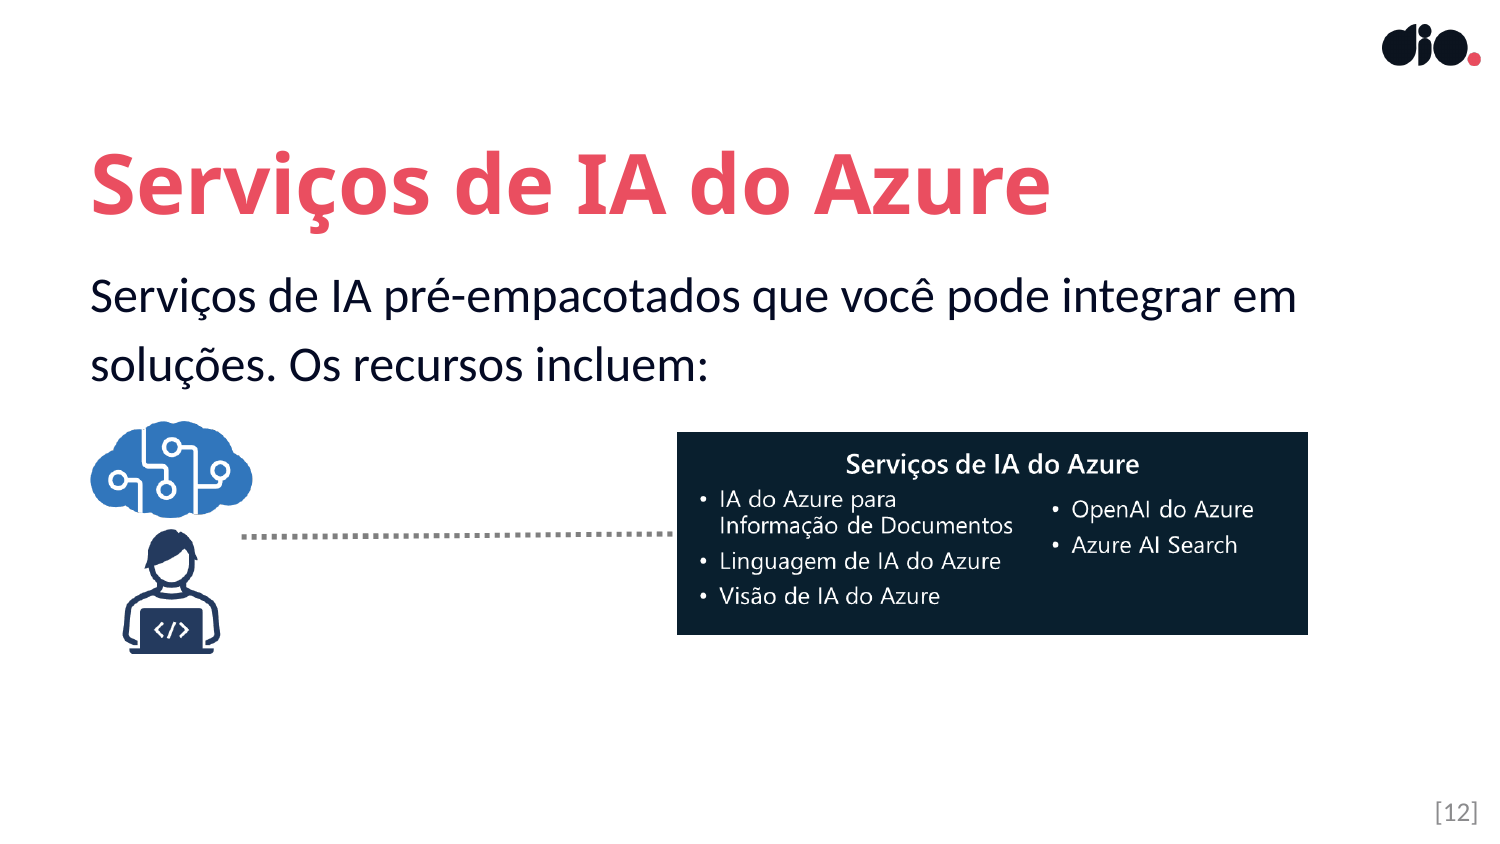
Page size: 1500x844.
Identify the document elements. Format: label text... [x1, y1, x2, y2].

text_box Serviços de IA pré-empacotados que você pode integrar em soluções. Os recursos incluem: [90, 227, 1425, 417]
text_box Serviços de IA do Azure [75, 104, 1408, 243]
slide_number [12] [1403, 779, 1494, 844]
picture [90, 421, 1308, 668]
picture [1382, 24, 1481, 66]
